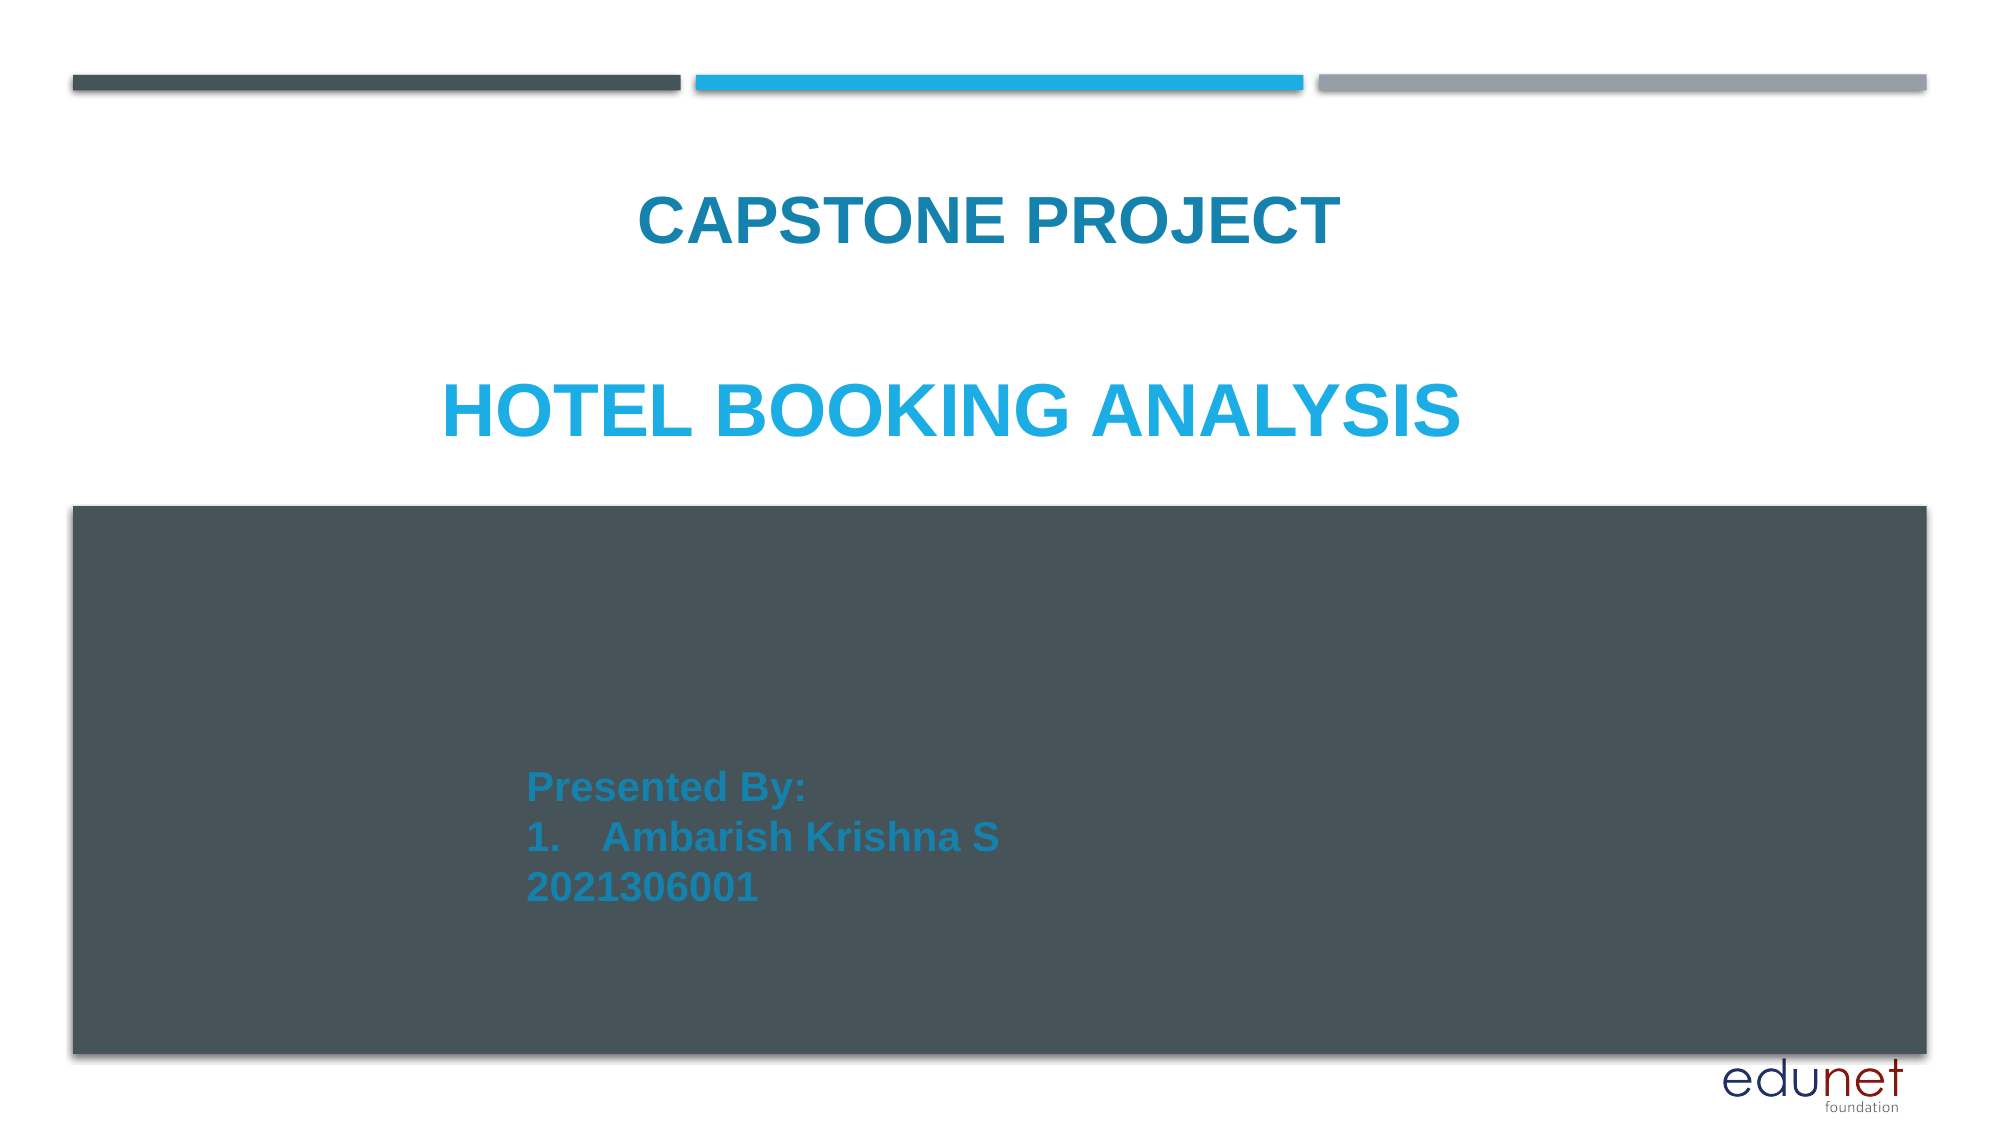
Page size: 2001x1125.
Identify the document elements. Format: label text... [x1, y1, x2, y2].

picture [1719, 1056, 1905, 1116]
title HOTEL BOOKING ANALYSIS [222, 298, 1723, 460]
text_box CAPSTONE PROJECT [0, 169, 2000, 265]
text_box Presented By: Ambarish Krishna S 2021306001 [511, 752, 1821, 918]
